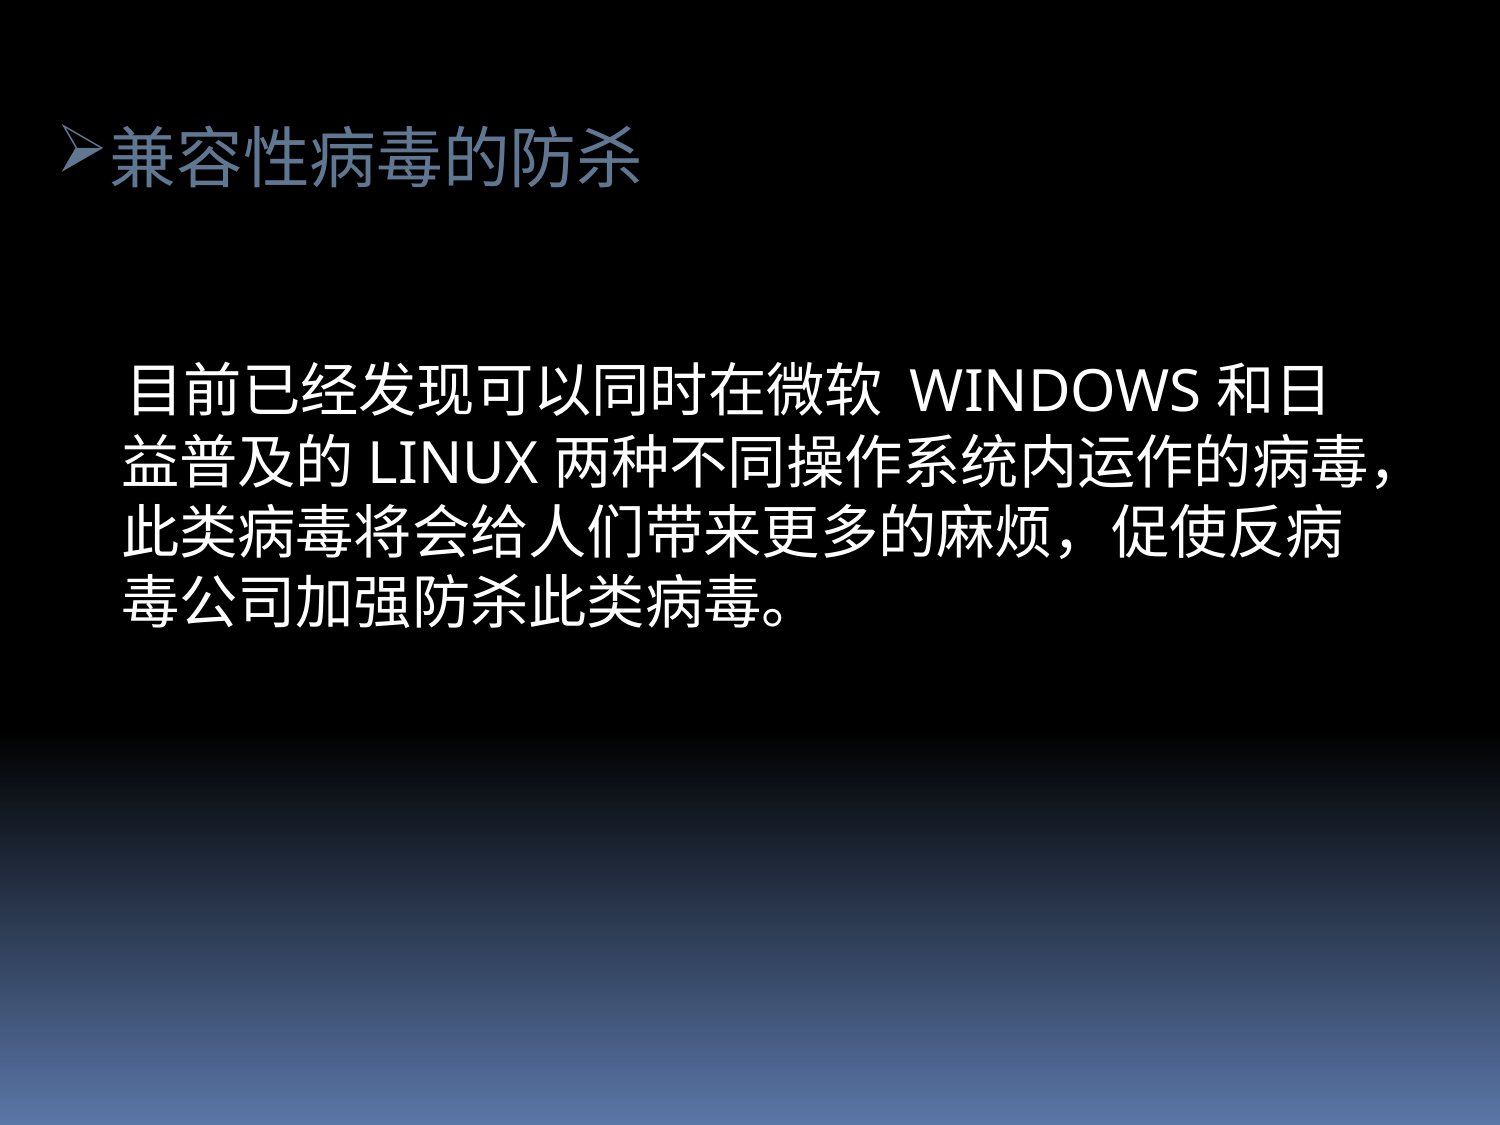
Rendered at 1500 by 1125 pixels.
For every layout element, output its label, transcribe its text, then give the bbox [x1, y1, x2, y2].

text_box 兼容性病毒的防杀 [0, 87, 700, 225]
text_box 目前已经发现可以同时在微软 WINDOWS和日益普及的LINUX两种不同操作系统内运作的病毒，此类病毒将会给人们带来更多的麻烦，促使反病毒公司加强防杀此类病毒。 [49, 337, 1388, 875]
